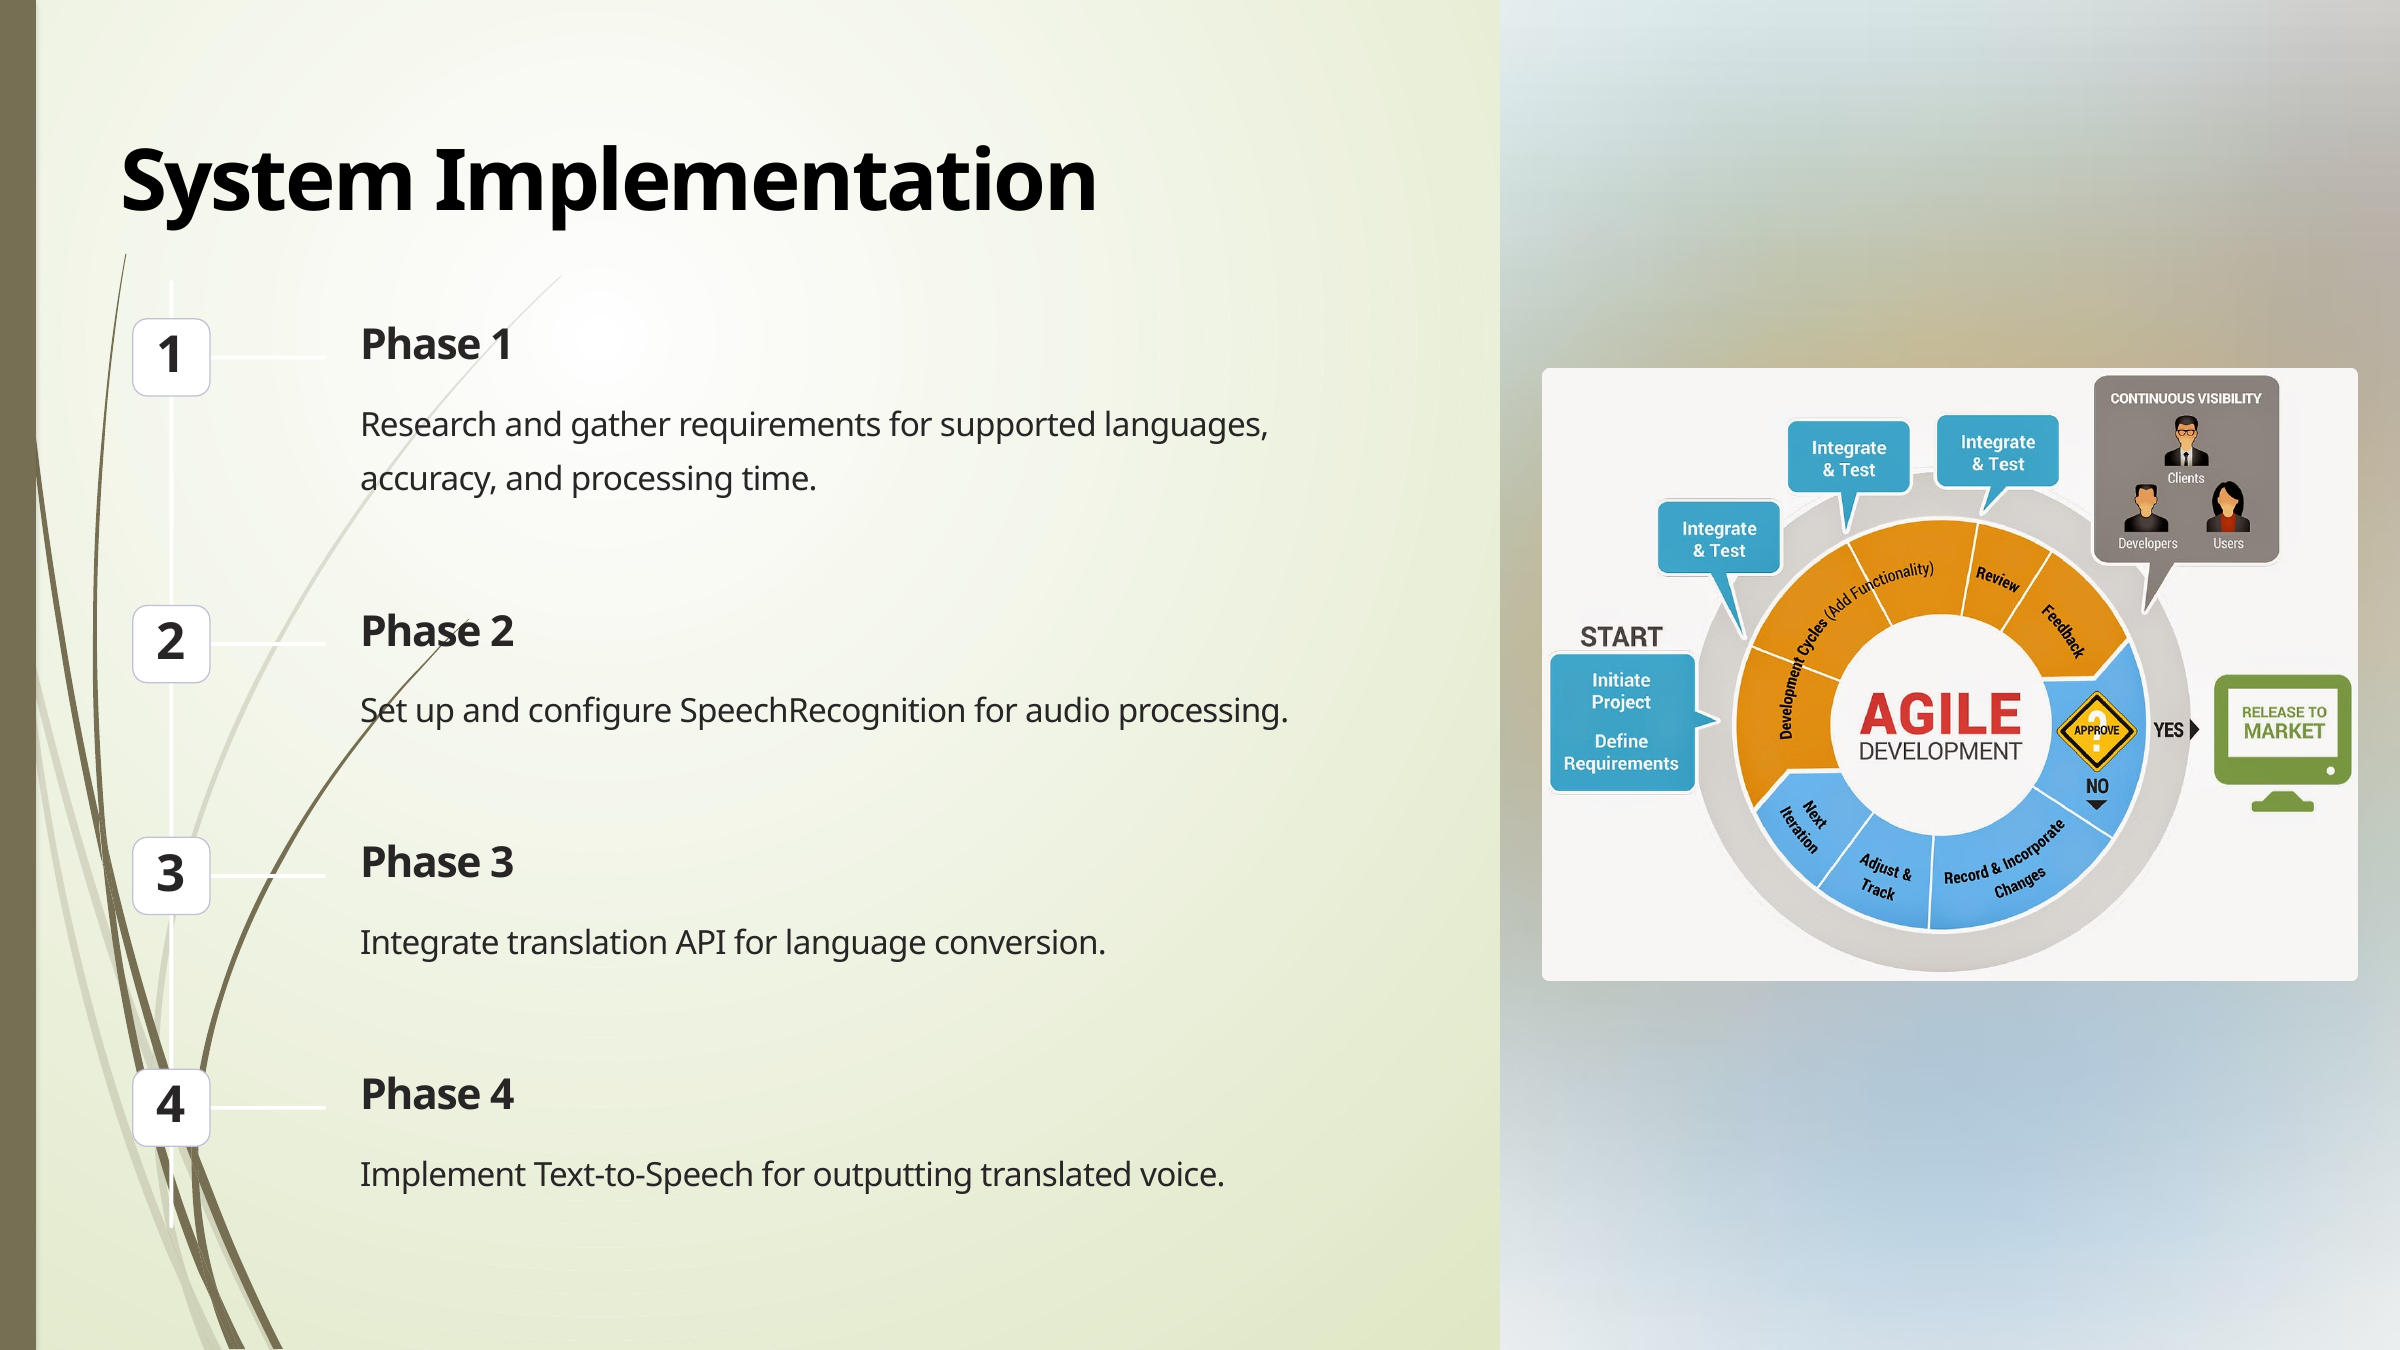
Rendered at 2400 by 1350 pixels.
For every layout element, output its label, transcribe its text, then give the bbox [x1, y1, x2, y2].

text_box Set up and configure SpeechRecognition for audio processing. [359, 675, 1380, 731]
text_box Implement Text-to-Speech for outputting translated voice. [359, 1139, 1380, 1194]
text_box [132, 605, 210, 683]
text_box 1 [161, 331, 182, 384]
text_box [169, 683, 174, 837]
text_box System Implementation [119, 121, 1057, 229]
text_box 2 [155, 618, 187, 670]
text_box [169, 280, 174, 318]
text_box [169, 396, 174, 605]
text_box [210, 355, 327, 360]
text_box Phase 4 [359, 1064, 789, 1119]
text_box [210, 1105, 327, 1110]
text_box [210, 642, 327, 647]
text_box [169, 915, 174, 1069]
text_box Phase 3 [359, 833, 789, 887]
text_box [132, 837, 210, 915]
text_box 3 [155, 850, 188, 902]
text_box [132, 1069, 210, 1147]
text_box Integrate translation API for language conversion. [359, 907, 1380, 963]
picture [1499, 0, 2400, 1350]
text_box 4 [154, 1082, 188, 1134]
text_box [132, 318, 210, 396]
text_box [210, 874, 327, 878]
text_box [169, 1147, 174, 1229]
text_box Phase 1 [359, 314, 789, 369]
text_box Phase 2 [359, 601, 789, 655]
text_box Research and gather requirements for supported languages, accuracy, and processing time. [359, 388, 1380, 499]
